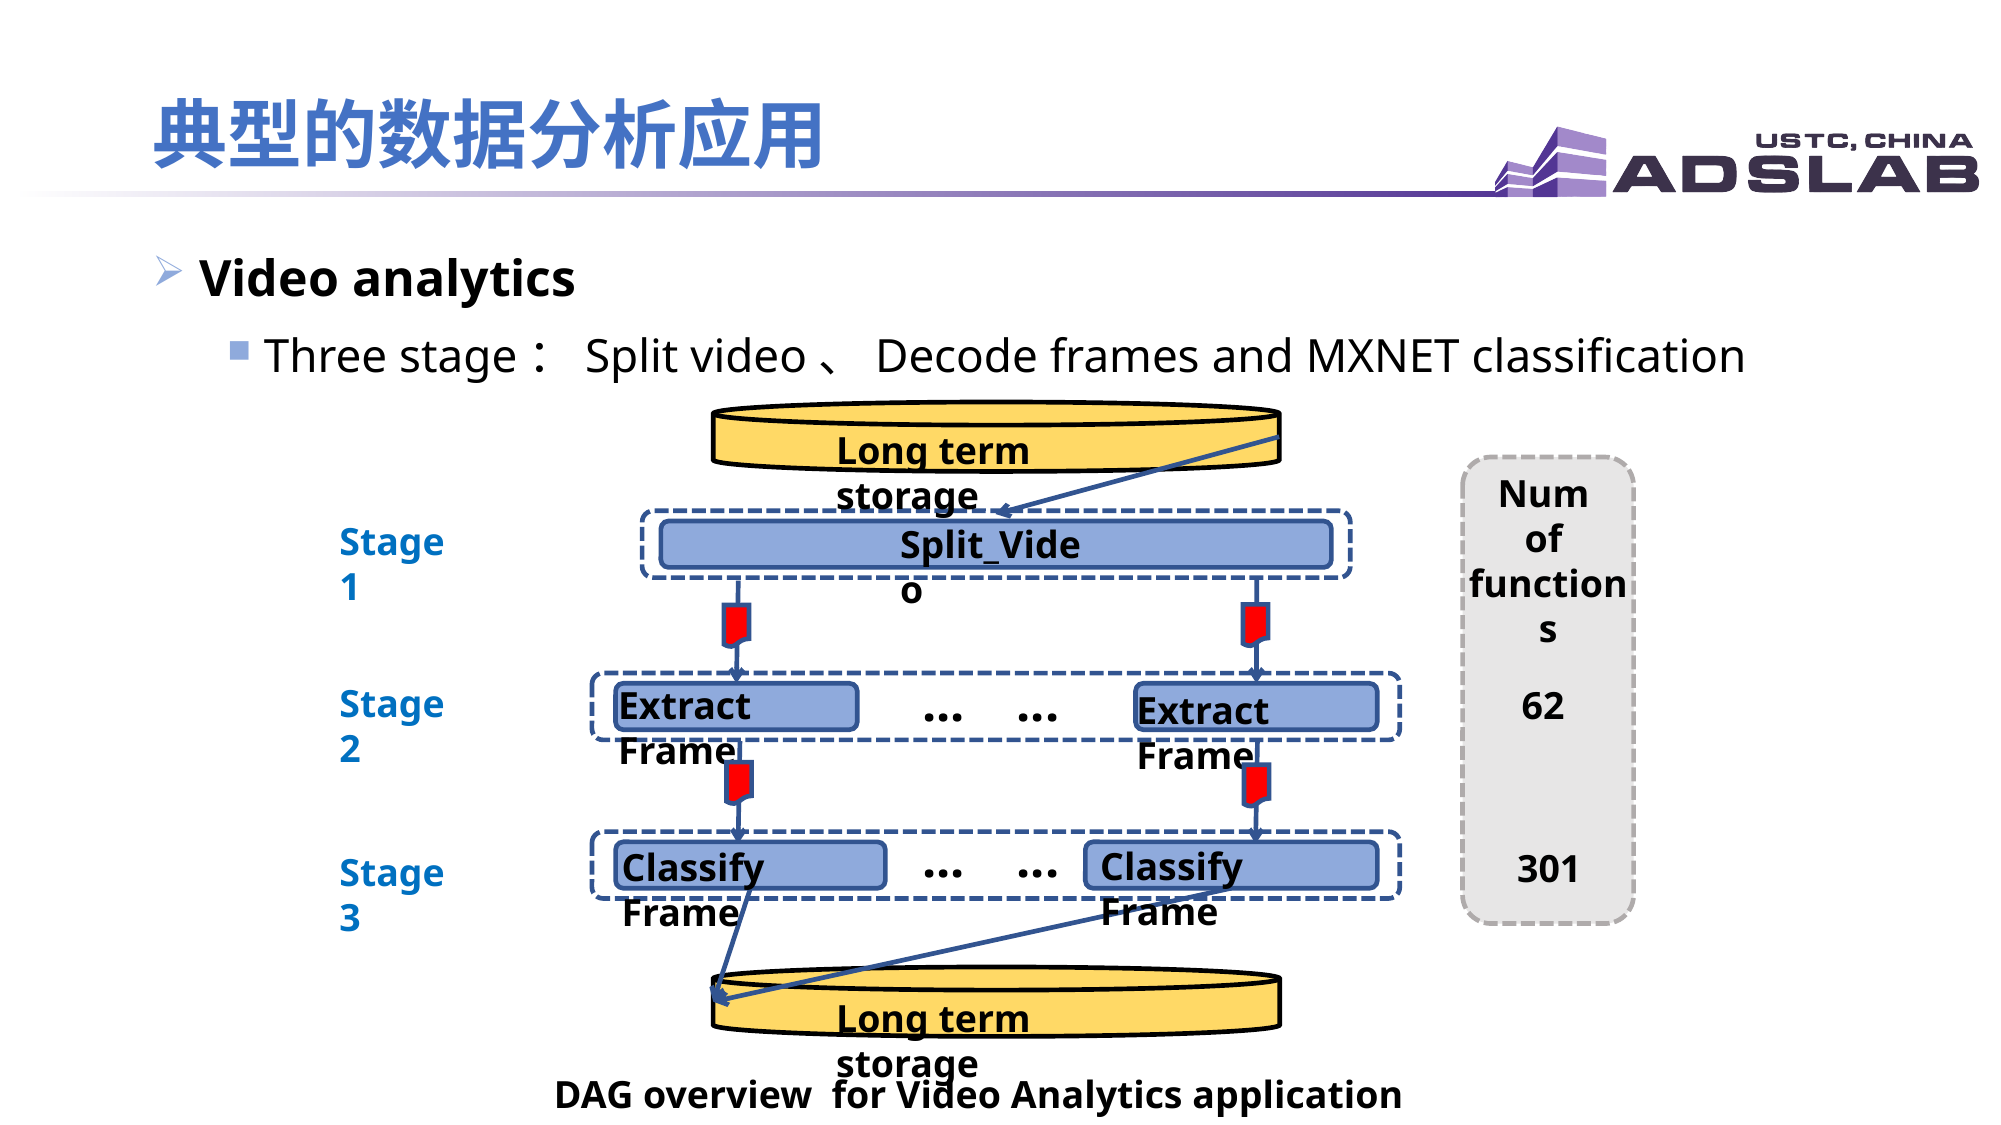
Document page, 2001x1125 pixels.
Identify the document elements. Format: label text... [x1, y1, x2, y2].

text_box Num of functions [1452, 462, 1645, 658]
title 典型的数据分析应用 [137, 59, 1863, 187]
text_box [1115, 509, 1352, 579]
text_box ... ... [907, 820, 1086, 888]
text_box DAG overview for Video Analytics application [539, 1063, 1461, 1124]
text_box Long term storage [821, 987, 1179, 1063]
text_box [590, 672, 730, 741]
text_box [1241, 603, 1256, 647]
text_box [1473, 455, 1623, 462]
text_box [659, 519, 885, 569]
text_box Extract Frame [603, 674, 872, 780]
text_box Extract Frame [1121, 679, 1390, 785]
text_box [744, 672, 907, 741]
text_box Stage 2 [324, 673, 484, 778]
text_box [744, 830, 907, 888]
text_box [1260, 672, 1401, 741]
text_box [725, 761, 738, 805]
list Video analytics Three stage：Split video、Decode frames and MXNET classification [137, 226, 1914, 1097]
text_box ... ... [907, 664, 1086, 740]
text_box [722, 604, 736, 648]
text_box [590, 830, 732, 900]
text_box [712, 967, 1281, 1035]
text_box [1082, 672, 1253, 741]
text_box Stage 1 [324, 510, 484, 616]
text_box [1257, 603, 1270, 644]
text_box Stage 3 [324, 841, 484, 947]
text_box [641, 509, 885, 579]
text_box 62 [1497, 674, 1599, 735]
text_box 301 [1499, 837, 1600, 898]
text_box [712, 400, 1281, 471]
text_box [740, 761, 753, 802]
text_box Long term storage [821, 419, 1179, 519]
text_box Classify Frame [606, 836, 894, 942]
text_box [1115, 519, 1333, 569]
text_box [1373, 841, 1379, 889]
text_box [996, 888, 1232, 967]
text_box [1461, 658, 1635, 925]
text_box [750, 888, 996, 967]
text_box Classify Frame [1085, 835, 1373, 941]
picture [1488, 124, 1985, 198]
text_box Split_Video [885, 514, 1115, 619]
text_box [1263, 830, 1401, 900]
text_box [1243, 763, 1255, 808]
text_box [1258, 763, 1271, 805]
text_box [1086, 830, 1249, 835]
text_box [739, 604, 750, 644]
